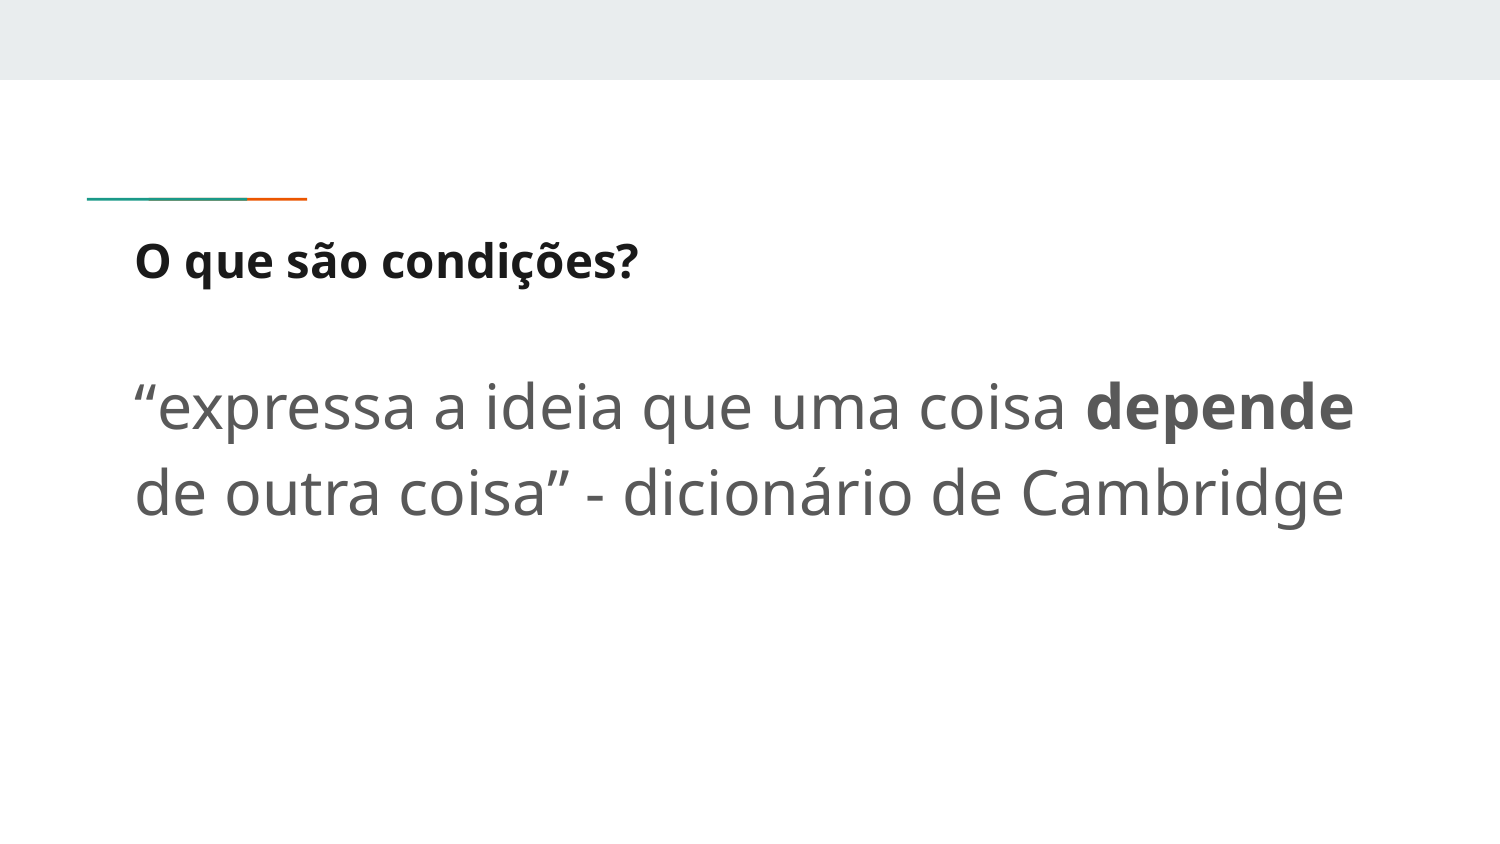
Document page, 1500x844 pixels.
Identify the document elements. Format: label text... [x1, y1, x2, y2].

title O que são condições? [119, 216, 1381, 305]
list “expressa a ideia que uma coisa depende de outra coisa” - dicionário de Cambridge [119, 341, 1381, 712]
